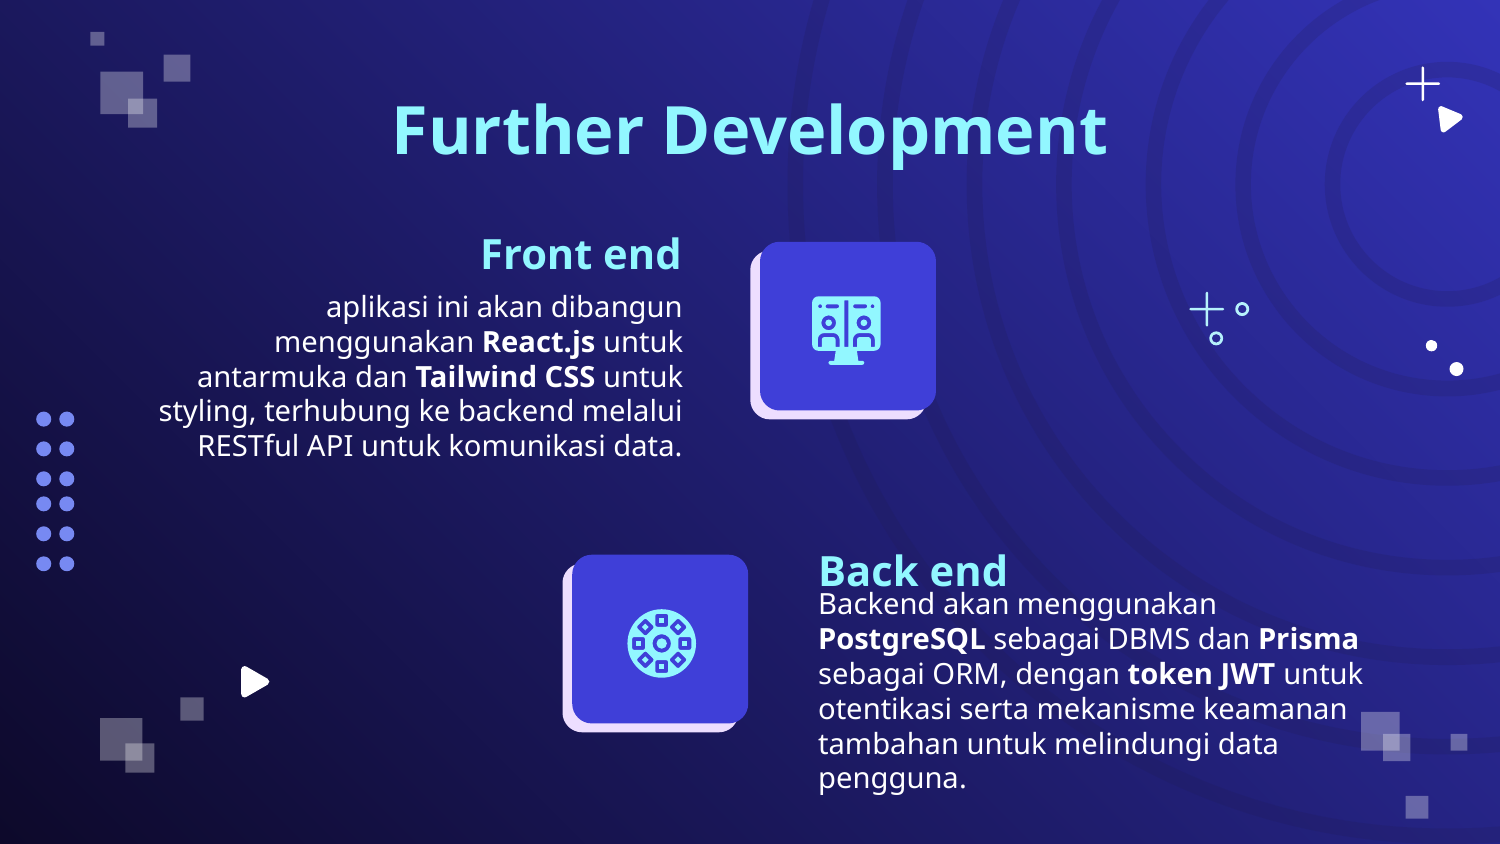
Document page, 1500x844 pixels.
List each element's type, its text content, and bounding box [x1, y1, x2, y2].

subtitle Backend akan menggunakan PostgreSQL sebagai DBMS dan Prisma sebagai ORM, dengan token JWT untuk otentikasi serta mekanisme keamanan tambahan untuk melindungi data pengguna. [803, 633, 1383, 747]
subtitle aplikasi ini akan dibangun menggunakan React.js untuk antarmuka dan Tailwind CSS untuk styling, terhubung ke backend melalui RESTful API untuk komunikasi data. [118, 318, 699, 432]
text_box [811, 296, 881, 366]
title Further Development [118, 88, 1382, 167]
title Front end [116, 206, 697, 299]
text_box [562, 554, 749, 733]
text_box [627, 608, 697, 678]
title Back end [803, 524, 1383, 616]
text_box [750, 241, 937, 420]
